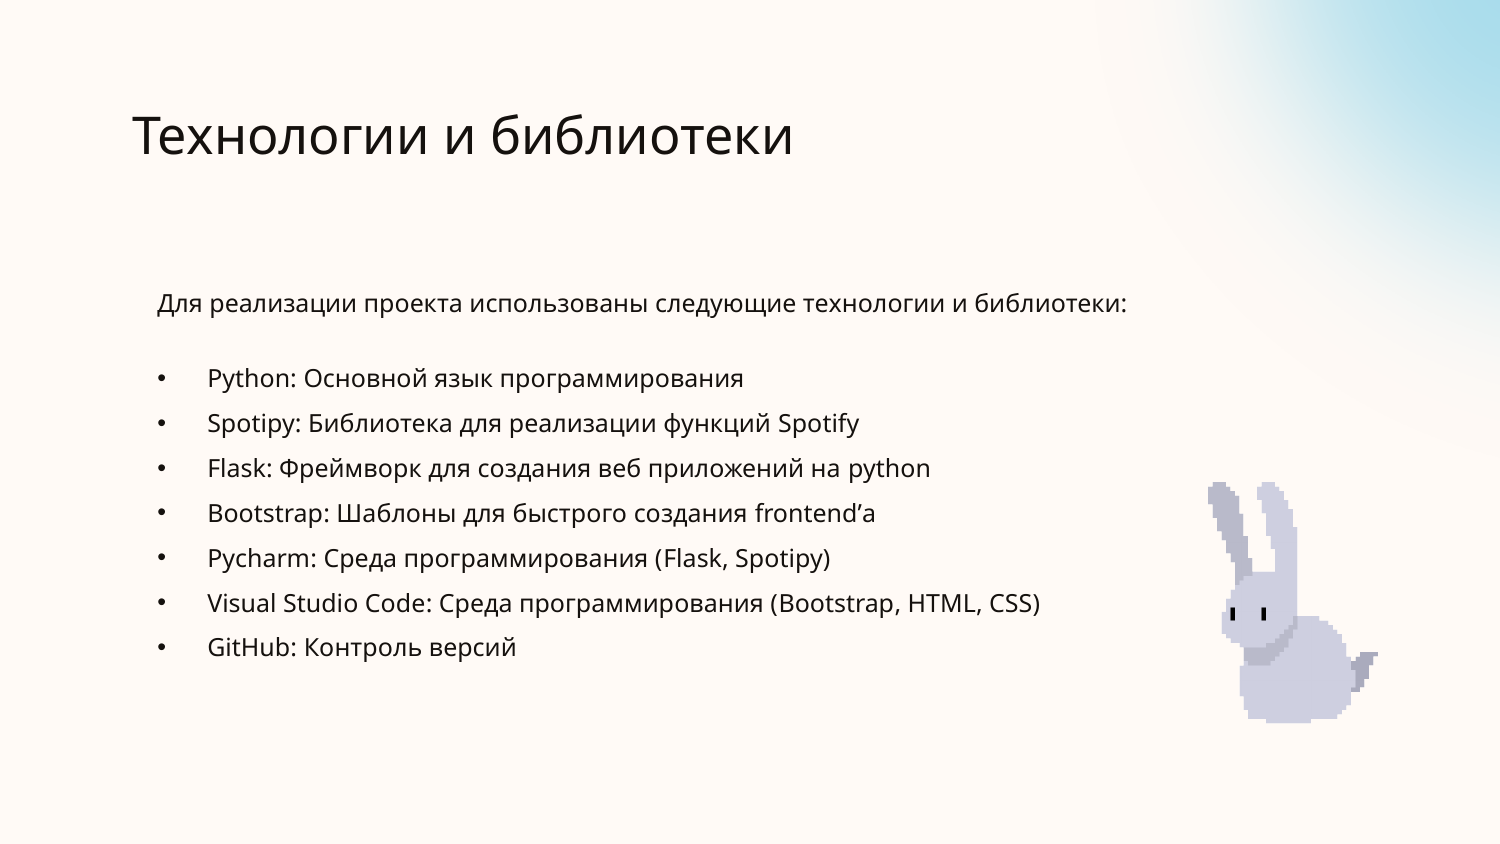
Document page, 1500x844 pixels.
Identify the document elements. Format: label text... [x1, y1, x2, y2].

picture [749, 0, 1500, 756]
subtitle Для реализации проекта использованы следующие технологии и библиотеки: Python: Основной язык программирования Spotipy: Библиотека для реализации функций Spotify Flask: Фреймворк для создания веб приложений на python Bootstrap: Шаблоны для быстрого создания frontend’а Pycharm: Среда программирования (Flask, Spotipy) Visual Studio Code: Среда программирования (Bootstrap, HTML, CSS) GitHub: Контроль версий [117, 272, 1221, 677]
title Технологии и библиотеки [117, 87, 1383, 178]
